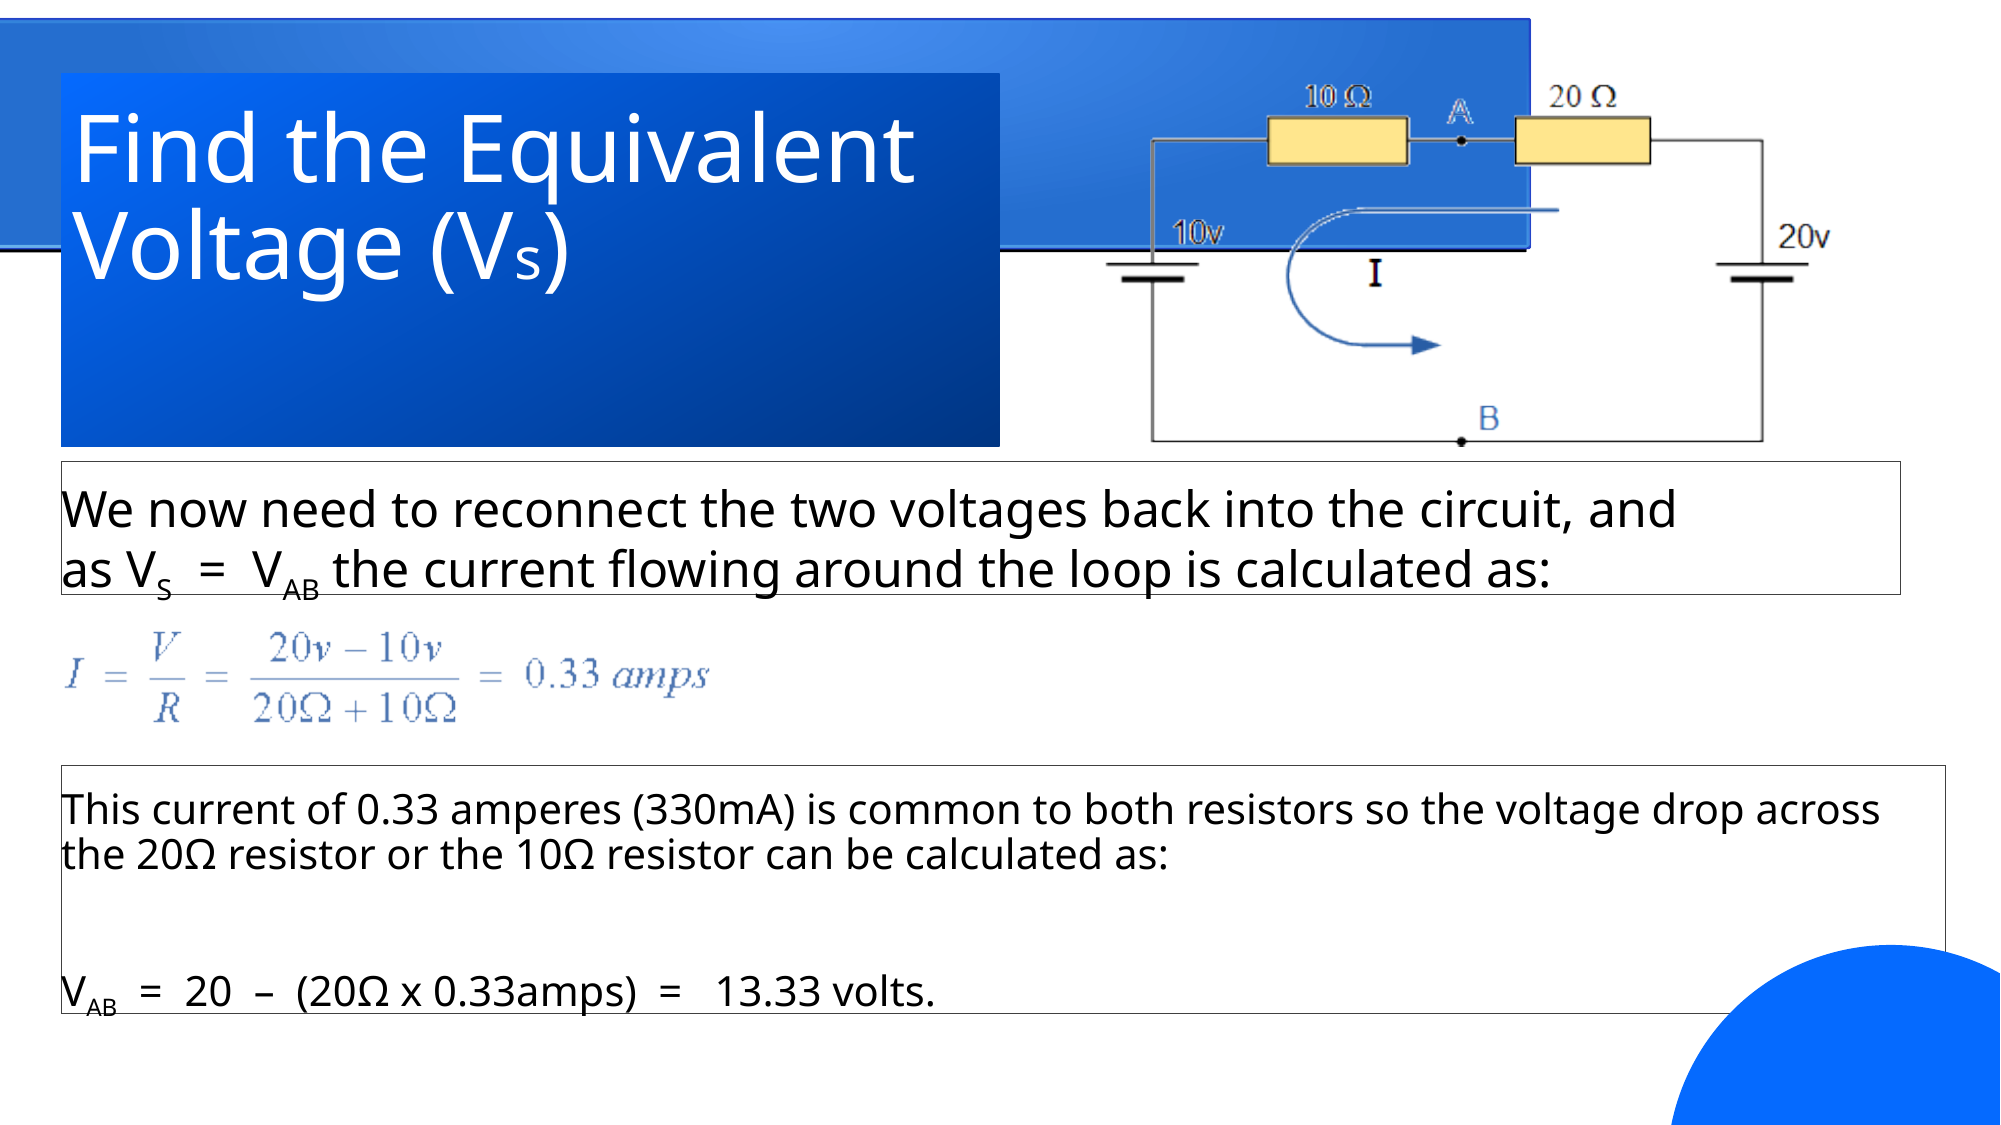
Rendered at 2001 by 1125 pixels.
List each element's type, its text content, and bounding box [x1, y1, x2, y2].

text_box [1669, 942, 2000, 1125]
text_box We now need to reconnect the two voltages back into the circuit, and as VS = VAB the current flowing around the loop is calculated as: [61, 461, 1901, 595]
picture [0, 16, 1834, 448]
text_box This current of 0.33 amperes (330mA) is common to both resistors so the voltage drop across the 20Ω resistor or the 10Ω resistor can be calculated as: VAB = 20 – (20Ω x 0.33amps) = 13.33 volts. [61, 765, 1946, 1014]
picture [60, 622, 716, 740]
text_box Find the Equivalent Voltage (Vs) [61, 73, 1000, 447]
